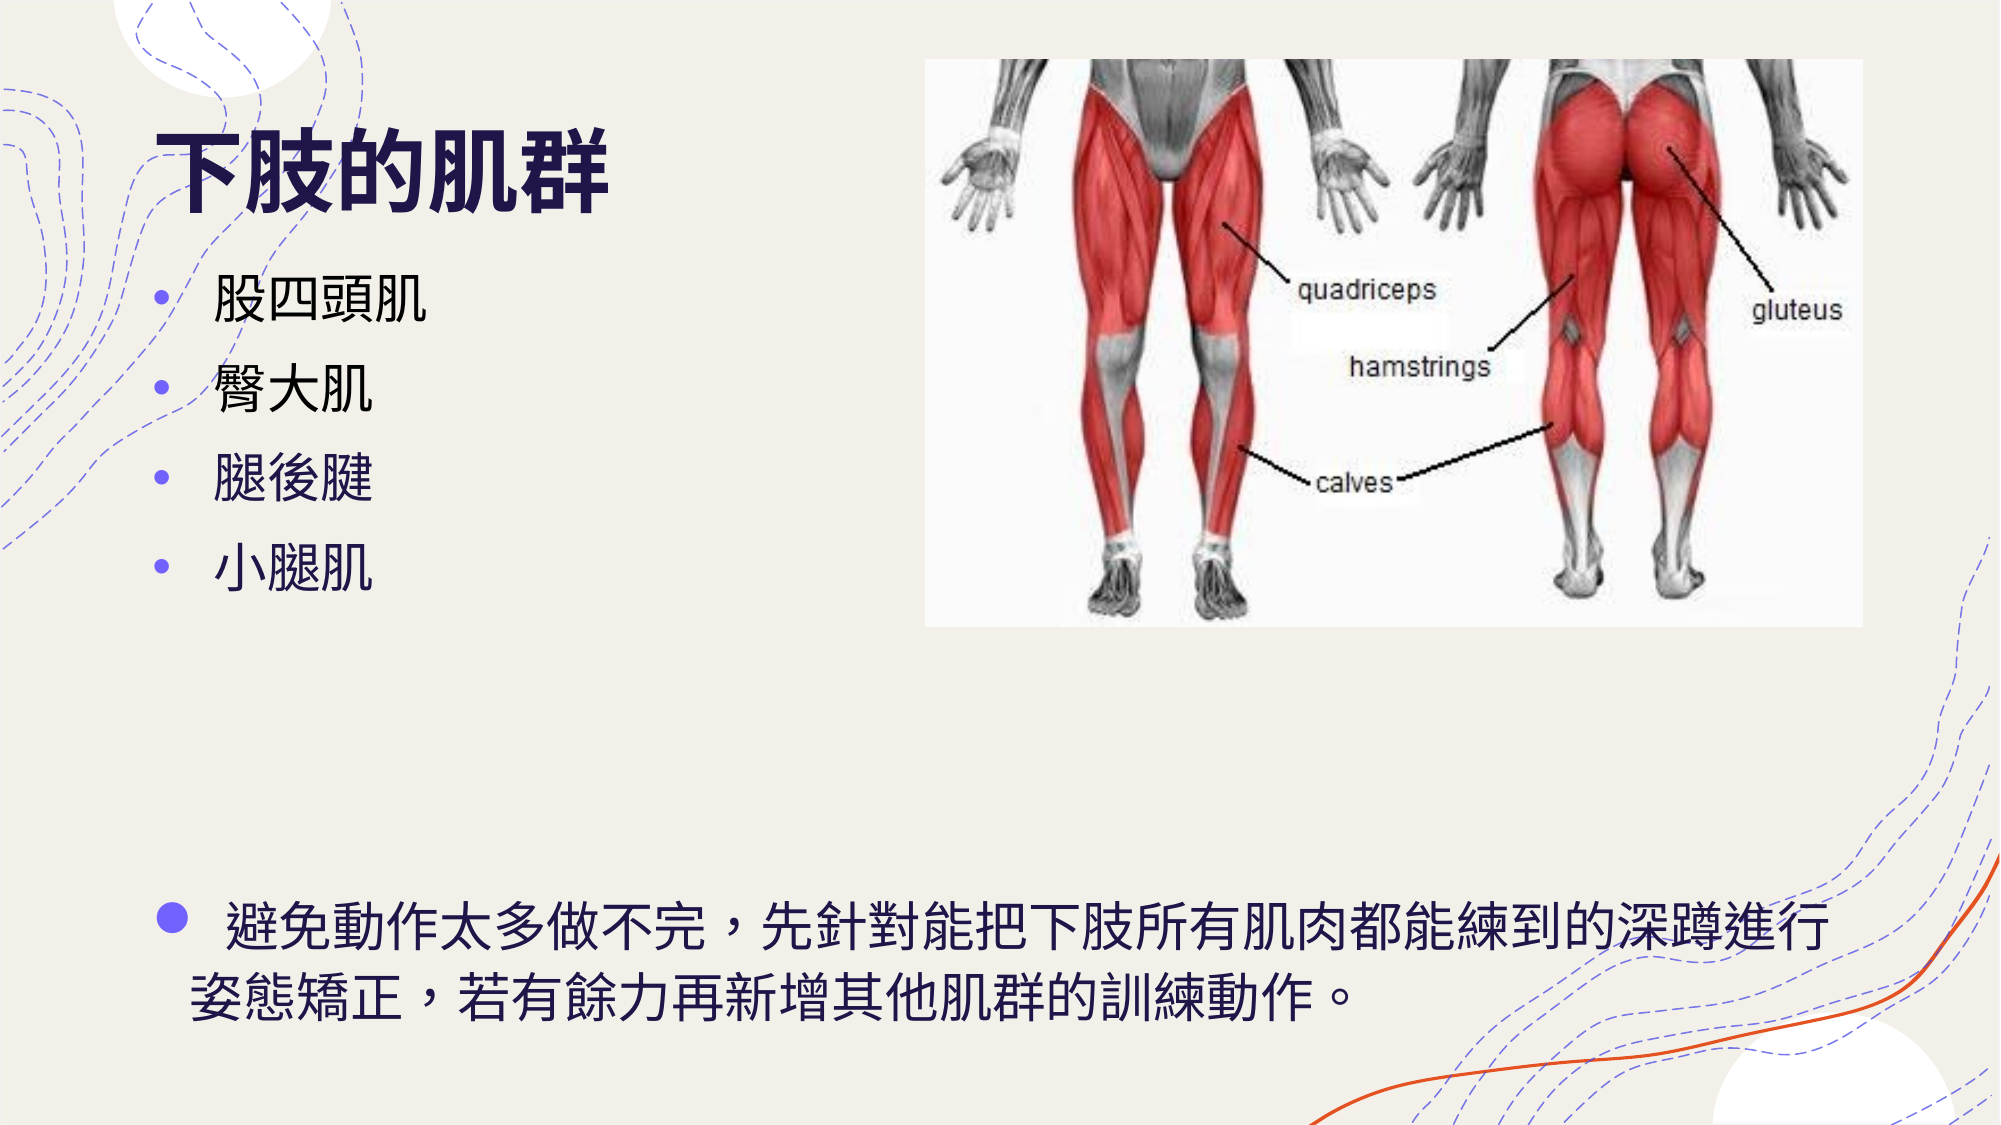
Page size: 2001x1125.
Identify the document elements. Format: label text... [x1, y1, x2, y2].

picture [925, 59, 1863, 627]
list 股四頭肌 臀大肌 腿後腱 小腿肌 避免動作太多做不完，先針對能把下肢所有肌肉都能練到的深蹲進行姿態矯正，若有餘力再新增其他肌群的訓練動作。 [137, 250, 1863, 1041]
title 下肢的肌群 [137, 59, 925, 250]
